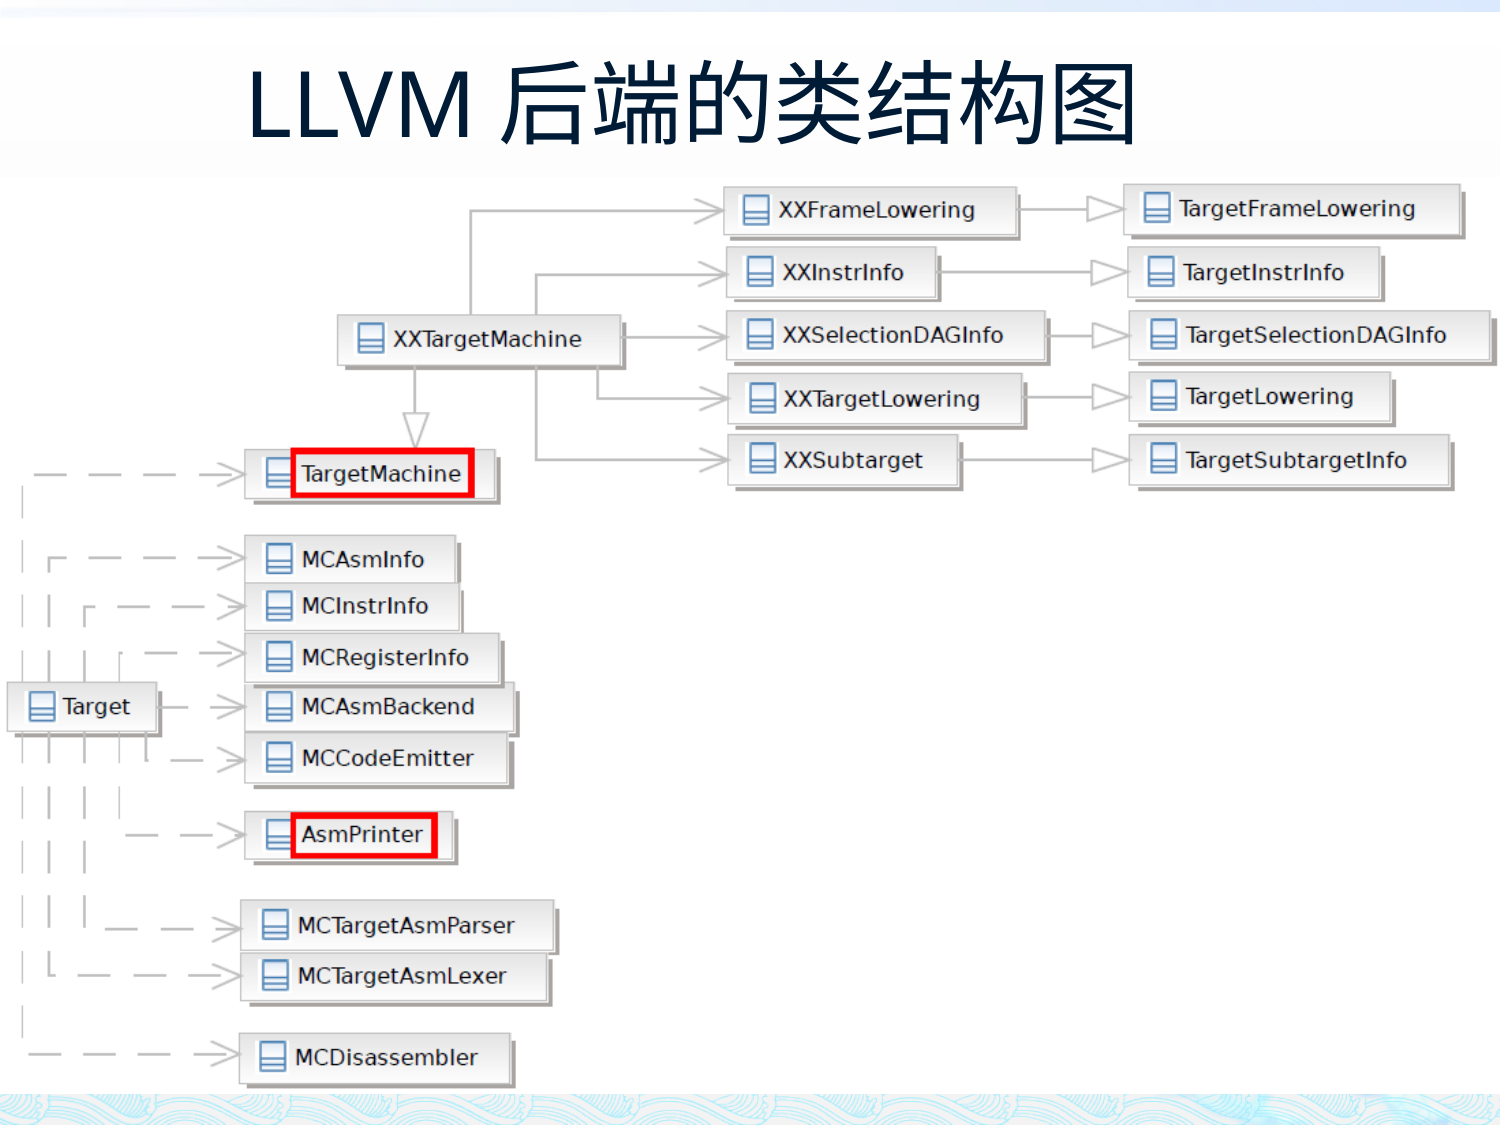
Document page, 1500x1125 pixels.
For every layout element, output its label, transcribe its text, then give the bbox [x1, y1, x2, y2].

title LLVM后端的类结构图 [17, 7, 1368, 177]
picture [0, 177, 1500, 1095]
